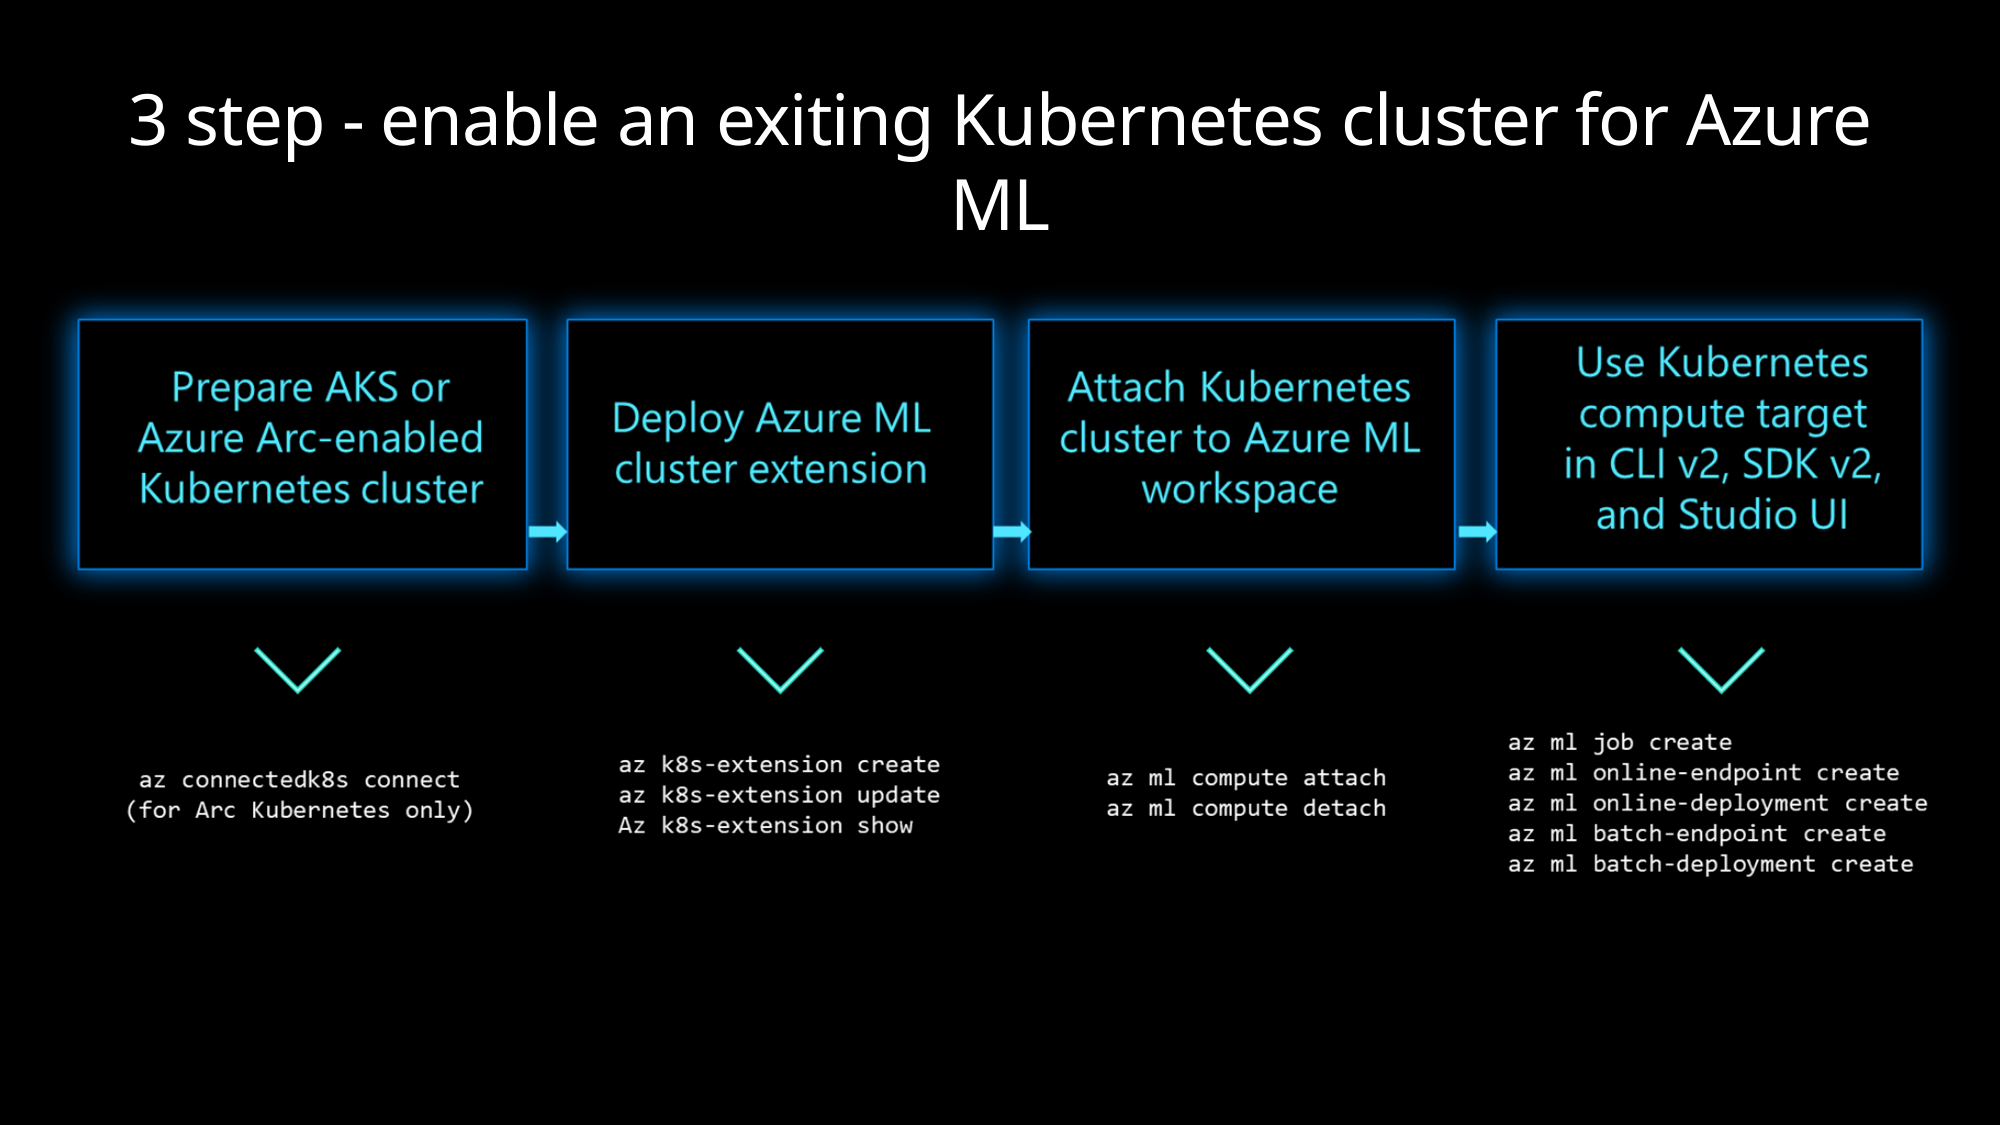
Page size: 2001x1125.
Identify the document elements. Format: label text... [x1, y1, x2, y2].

picture [30, 273, 1970, 894]
title 3 step - enable an exiting Kubernetes cluster for Azure ML [96, 75, 1904, 166]
